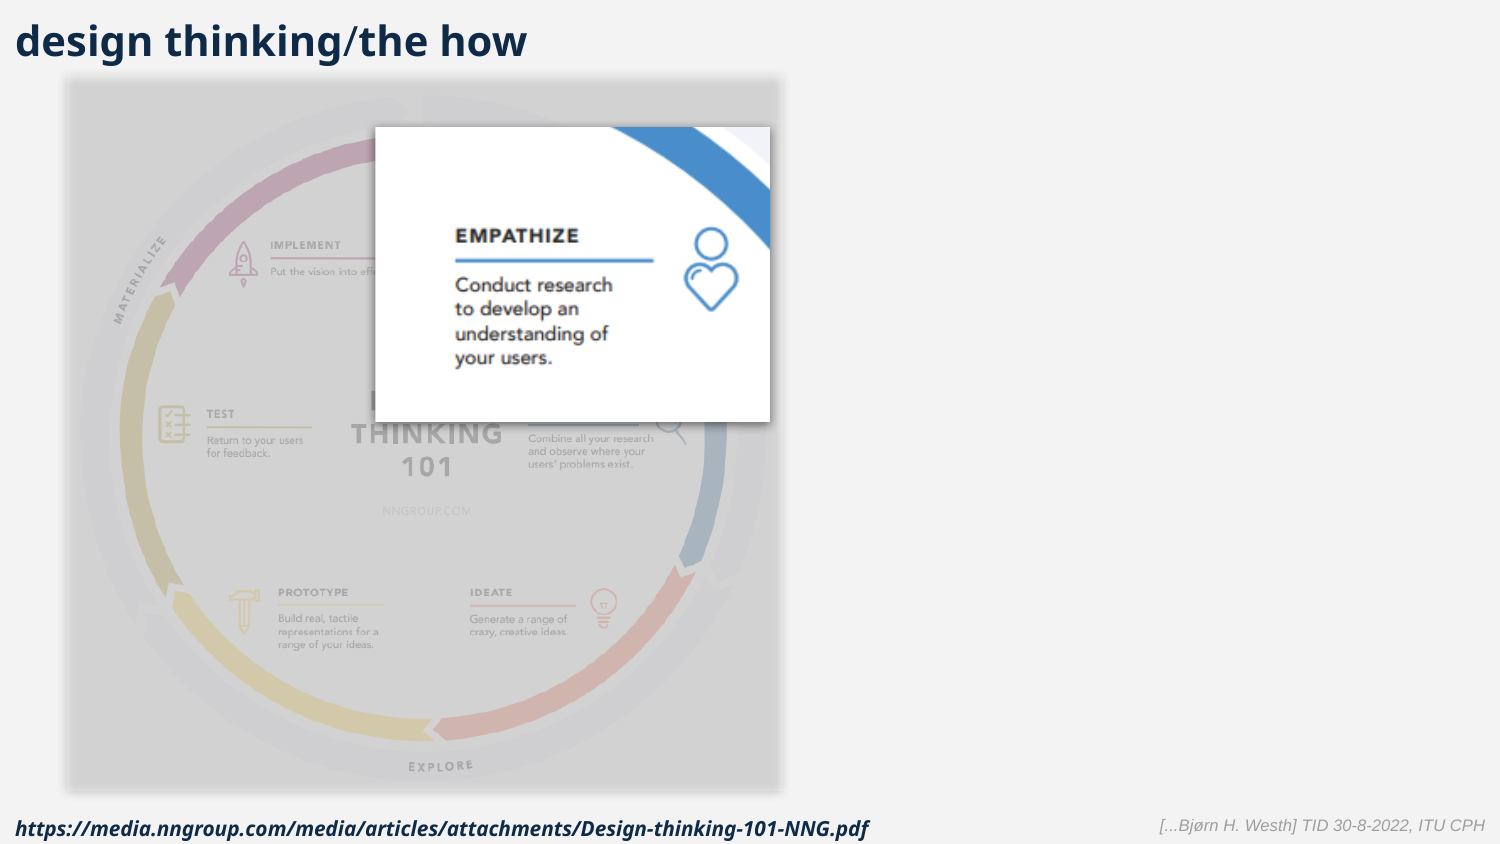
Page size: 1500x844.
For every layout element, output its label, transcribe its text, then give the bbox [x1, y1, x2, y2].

text_box [...Bjørn H. Westh] TID 30-8-2022, ITU CPH [1144, 804, 1500, 844]
text_box design thinking/the how [0, 0, 1500, 76]
text_box https://media.nngroup.com/media/articles/attachments/Design-thinking-101-NNG.pdf [0, 800, 1006, 844]
picture [66, 74, 783, 791]
